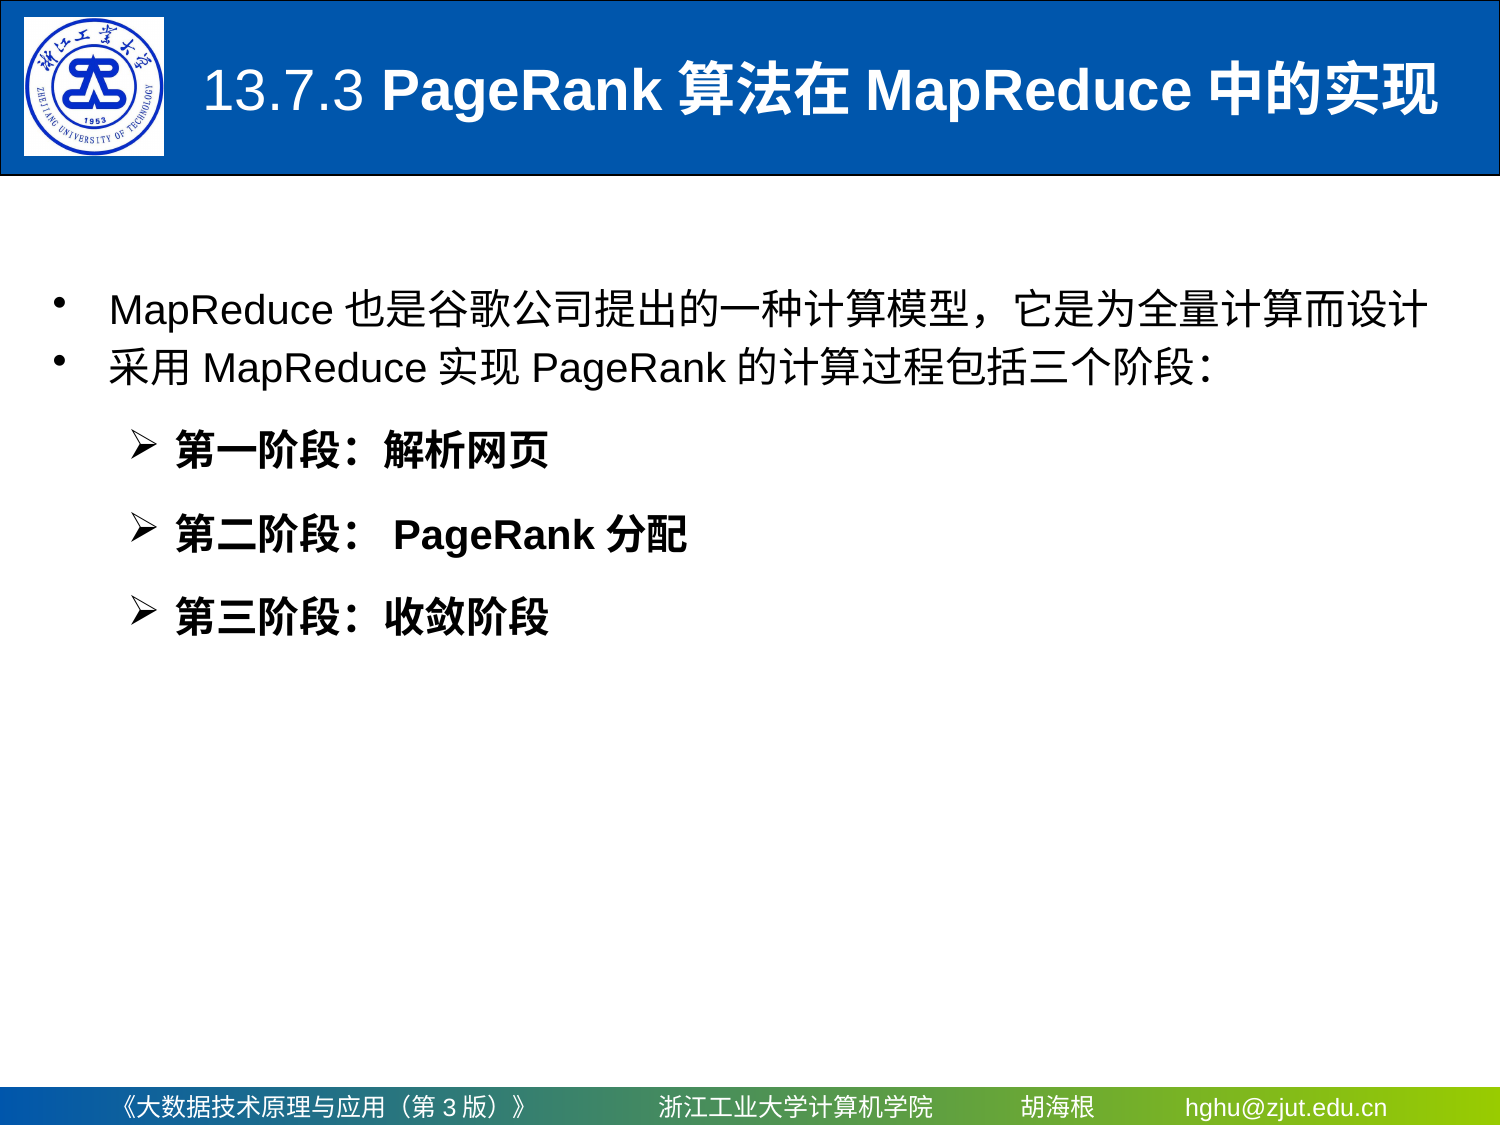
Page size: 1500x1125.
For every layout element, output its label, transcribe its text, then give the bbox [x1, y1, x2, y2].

picture [24, 17, 164, 156]
list MapReduce也是谷歌公司提出的一种计算模型，它是为全量计算而设计 采用MapReduce实现PageRank的计算过程包括三个阶段： 第一阶段：解析网页 第二阶段：PageRank分配 第三阶段：收敛阶段 [37, 274, 1463, 688]
picture [0, 176, 1500, 1088]
title 13.7.3 PageRank算法在MapReduce中的实现 [187, 12, 1500, 163]
